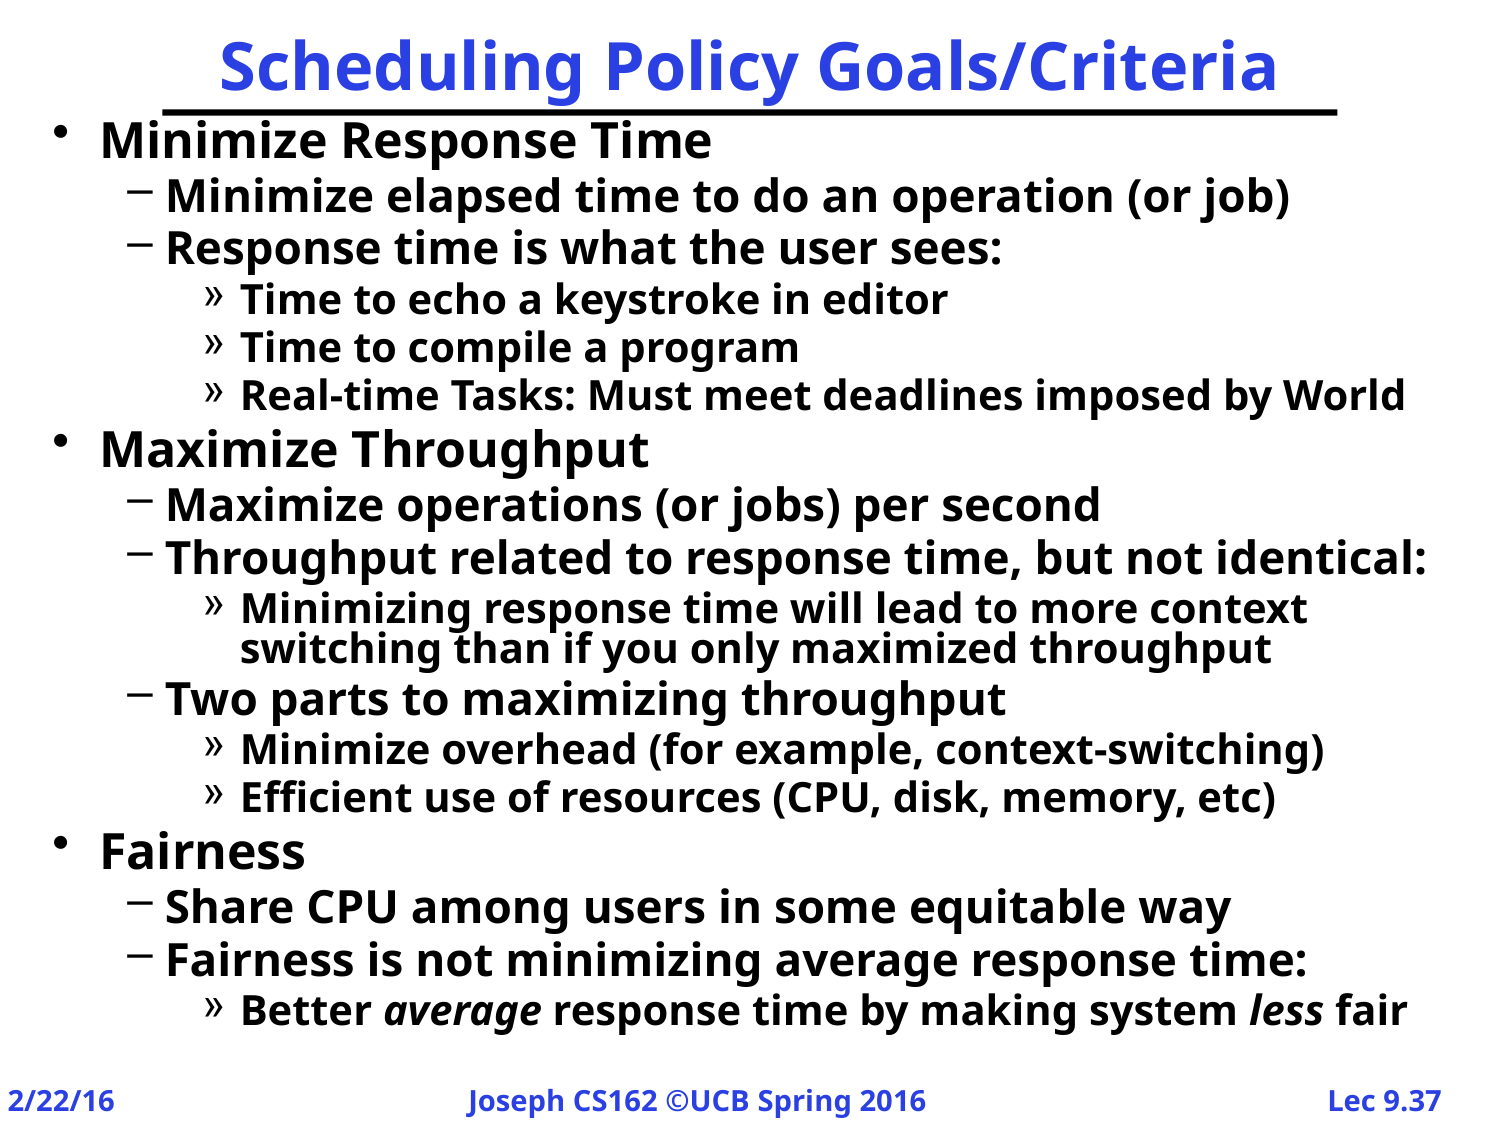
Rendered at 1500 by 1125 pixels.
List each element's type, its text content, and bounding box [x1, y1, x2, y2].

title Scheduling Policy Goals/Criteria [162, 24, 1338, 112]
list Minimize Response Time Minimize elapsed time to do an operation (or job) Response time is what the user sees: Time to echo a keystroke in editor Time to compile a program Real-time Tasks: Must meet deadlines imposed by World Maximize Throughput Maximize operations (or jobs) per second Throughput related to response time, but not identical: Minimizing response time will lead to more context switching than if you only maximized throughput Two parts to maximizing throughput Minimize overhead (for example, context-switching) Efficient use of resources (CPU, disk, memory, etc) Fairness Share CPU among users in some equitable way Fairness is not minimizing average response time: Better average response time by making system less fair [37, 112, 1463, 1125]
